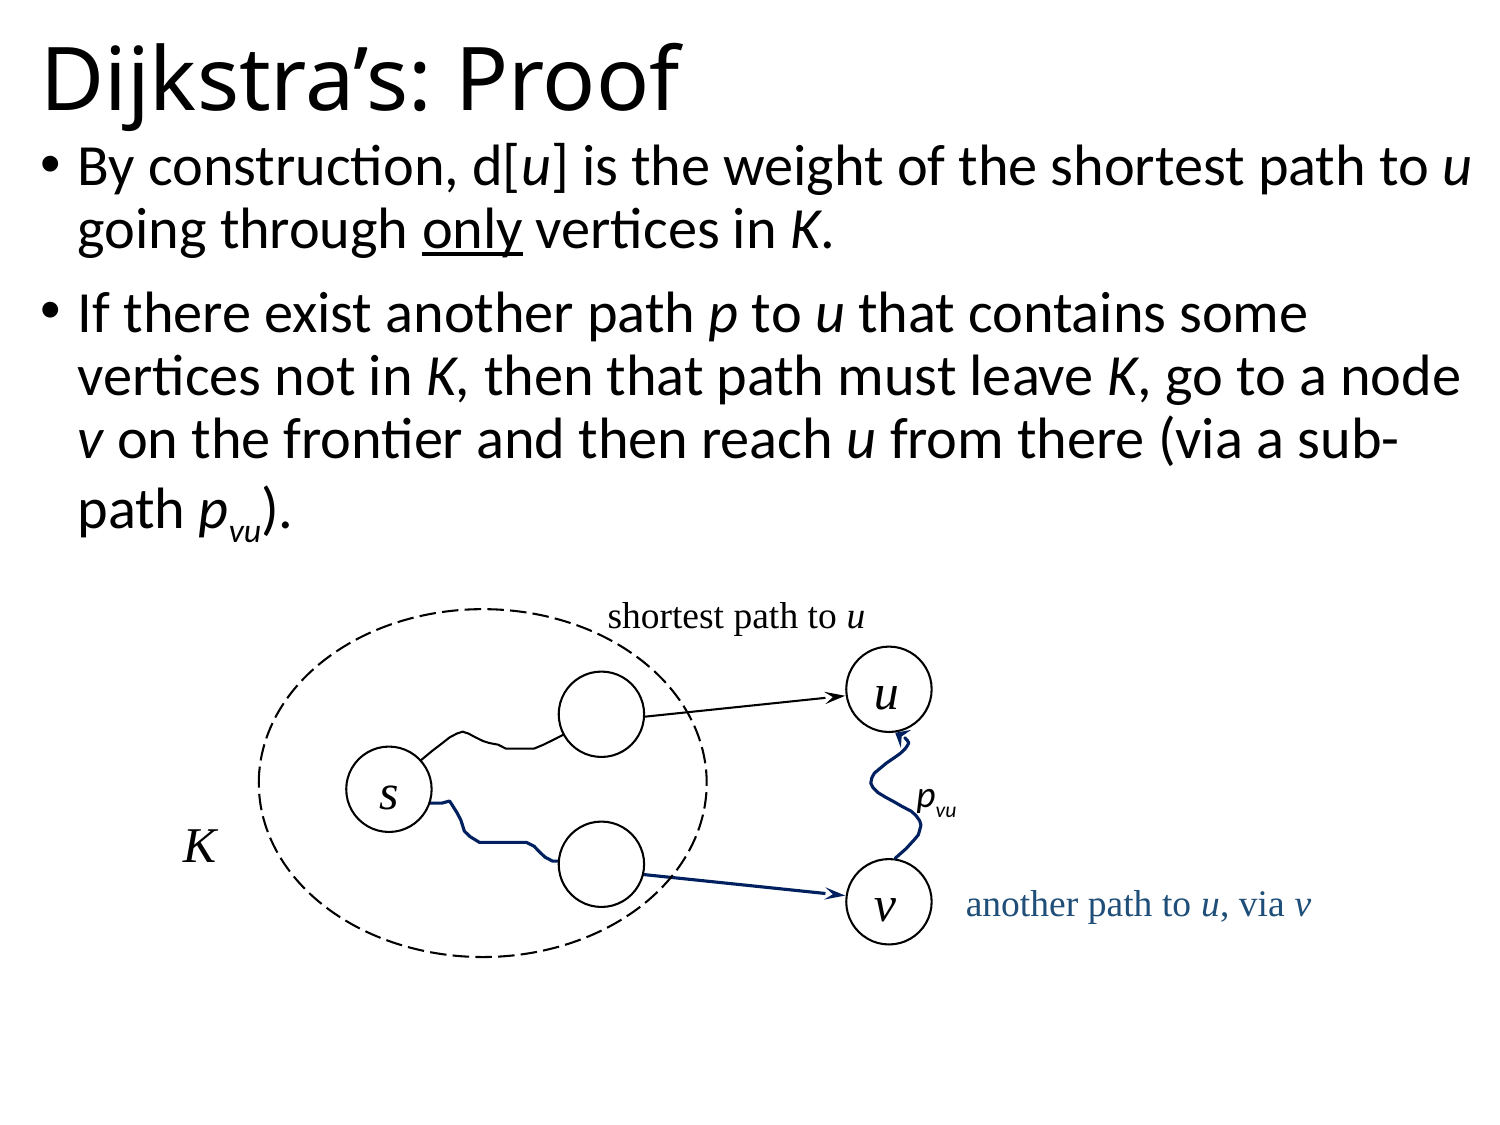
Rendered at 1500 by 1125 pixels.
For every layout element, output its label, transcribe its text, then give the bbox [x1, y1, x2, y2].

list By construction, d[u] is the weight of the shortest path to u going through only vertices in K. If there exist another path p to u that contains some vertices not in K, then that path must leave K, go to a node v on the frontier and then reach u from there (via a sub-path pvu). [25, 127, 1500, 987]
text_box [167, 583, 1327, 957]
title Dijkstra’s: Proof [25, 26, 1469, 127]
